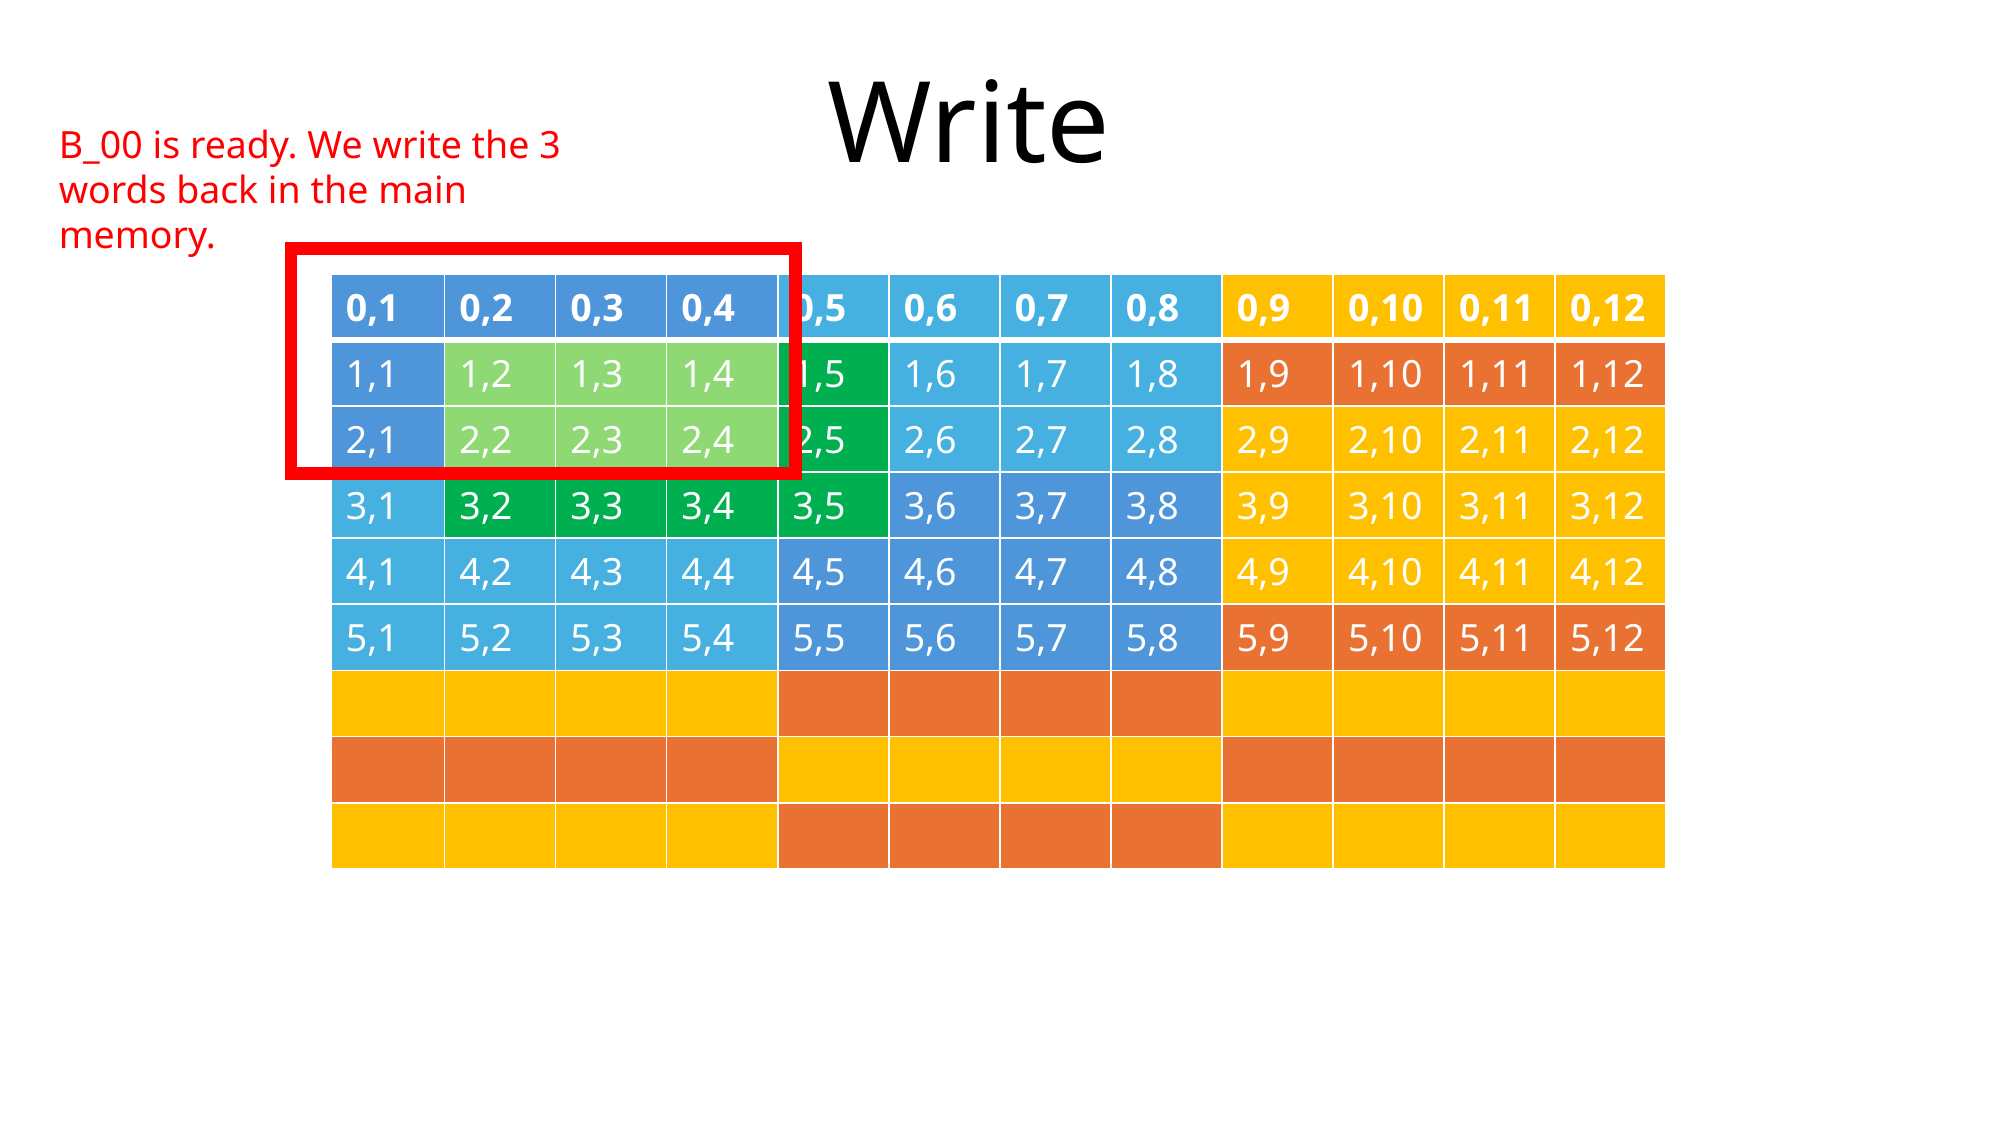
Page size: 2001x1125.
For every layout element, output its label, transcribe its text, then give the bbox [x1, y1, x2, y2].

table_cell 2,6 [890, 407, 999, 471]
table_cell 4,4 [667, 539, 777, 603]
table_cell 1,10 [1334, 343, 1443, 405]
table_cell 2,9 [1223, 407, 1332, 471]
table_cell [890, 671, 999, 736]
table_cell [1556, 737, 1665, 802]
table_cell 5,3 [556, 605, 666, 670]
table_cell 4,2 [445, 539, 555, 603]
table_header 0,5 [797, 275, 888, 337]
table_header 0,8 [1112, 275, 1221, 337]
table_cell 5,2 [445, 605, 555, 670]
table_cell 3,9 [1223, 473, 1332, 537]
table_cell 3,2 [445, 475, 555, 537]
table_cell 4,3 [556, 539, 666, 603]
table_cell 5,6 [890, 605, 999, 670]
table_cell [667, 804, 777, 868]
table_cell 1,9 [1223, 343, 1332, 405]
table_cell [1334, 804, 1443, 868]
table_cell [779, 737, 888, 802]
text_box [290, 247, 797, 475]
table_cell 5,1 [332, 605, 444, 670]
table_cell 4,11 [1445, 539, 1554, 603]
table_cell [445, 737, 555, 802]
table_cell 4,9 [1223, 539, 1332, 603]
table_cell [556, 737, 666, 802]
table_cell [1001, 737, 1110, 802]
table_header 0,11 [1445, 275, 1554, 337]
table_cell 4,7 [1001, 539, 1110, 603]
table_cell [1001, 671, 1110, 736]
table_cell [667, 737, 777, 802]
table_cell [779, 804, 888, 868]
table_cell 1,11 [1445, 343, 1554, 405]
table_cell [1445, 671, 1554, 736]
table_header 0,9 [1223, 275, 1332, 337]
table_cell 5,8 [1112, 605, 1221, 670]
table_cell 5,4 [667, 605, 777, 670]
table_cell [1223, 804, 1332, 868]
table_cell 5,5 [779, 605, 888, 670]
table_header 0,10 [1334, 275, 1443, 337]
table_header 0,6 [890, 275, 999, 337]
table_cell [1112, 804, 1221, 868]
table_cell 4,12 [1556, 539, 1665, 603]
table_cell [890, 804, 999, 868]
table_cell [1556, 671, 1665, 736]
table_cell 4,6 [890, 539, 999, 603]
table_cell 5,7 [1001, 605, 1110, 670]
table_cell [890, 737, 999, 802]
table_cell [667, 671, 777, 736]
table_cell 3,12 [1556, 473, 1665, 537]
table_cell [332, 737, 444, 802]
table_cell [1556, 804, 1665, 868]
table_cell 2,5 [797, 407, 888, 471]
table_cell [1334, 671, 1443, 736]
text_box B_00 is ready. We write the 3 words back in the main memory. [44, 113, 618, 264]
table_cell [332, 671, 444, 736]
table_cell [1112, 737, 1221, 802]
table_cell 5,10 [1334, 605, 1443, 670]
table_cell 5,9 [1223, 605, 1332, 670]
table_cell 3,5 [779, 473, 888, 537]
table_cell 4,1 [332, 539, 444, 603]
table_cell [1334, 737, 1443, 802]
table_cell 3,8 [1112, 473, 1221, 537]
table_cell 3,7 [1001, 473, 1110, 537]
table_cell 2,8 [1112, 407, 1221, 471]
table_cell [556, 804, 666, 868]
table_cell 3,10 [1334, 473, 1443, 537]
table_cell [1223, 737, 1332, 802]
text_box Write [812, 42, 1126, 193]
table_cell [1445, 737, 1554, 802]
table_cell [1001, 804, 1110, 868]
table_cell [1445, 804, 1554, 868]
table_cell 1,8 [1112, 343, 1221, 405]
table_cell 3,11 [1445, 473, 1554, 537]
table_cell 3,4 [667, 475, 777, 537]
table_cell 1,7 [1001, 343, 1110, 405]
table_cell 5,12 [1556, 605, 1665, 670]
table_cell [445, 804, 555, 868]
table_cell 3,1 [332, 475, 444, 537]
table_cell 4,8 [1112, 539, 1221, 603]
table_cell 4,5 [779, 539, 888, 603]
table_cell [779, 671, 888, 736]
table_header 0,7 [1001, 275, 1110, 337]
table_header 0,12 [1556, 275, 1665, 337]
table_cell [332, 804, 444, 868]
table_cell 3,6 [890, 473, 999, 537]
table_cell [556, 671, 666, 736]
table_cell 2,11 [1445, 407, 1554, 471]
table_cell 1,5 [797, 343, 888, 405]
table_cell 2,7 [1001, 407, 1110, 471]
table_cell 2,12 [1556, 407, 1665, 471]
table_cell 1,6 [890, 343, 999, 405]
table_cell [1112, 671, 1221, 736]
table_cell 2,10 [1334, 407, 1443, 471]
table_cell 5,11 [1445, 605, 1554, 670]
table_cell [1223, 671, 1332, 736]
table_cell [445, 671, 555, 736]
table_cell 3,3 [556, 475, 666, 537]
table_cell 4,10 [1334, 539, 1443, 603]
table_cell 1,12 [1556, 343, 1665, 405]
